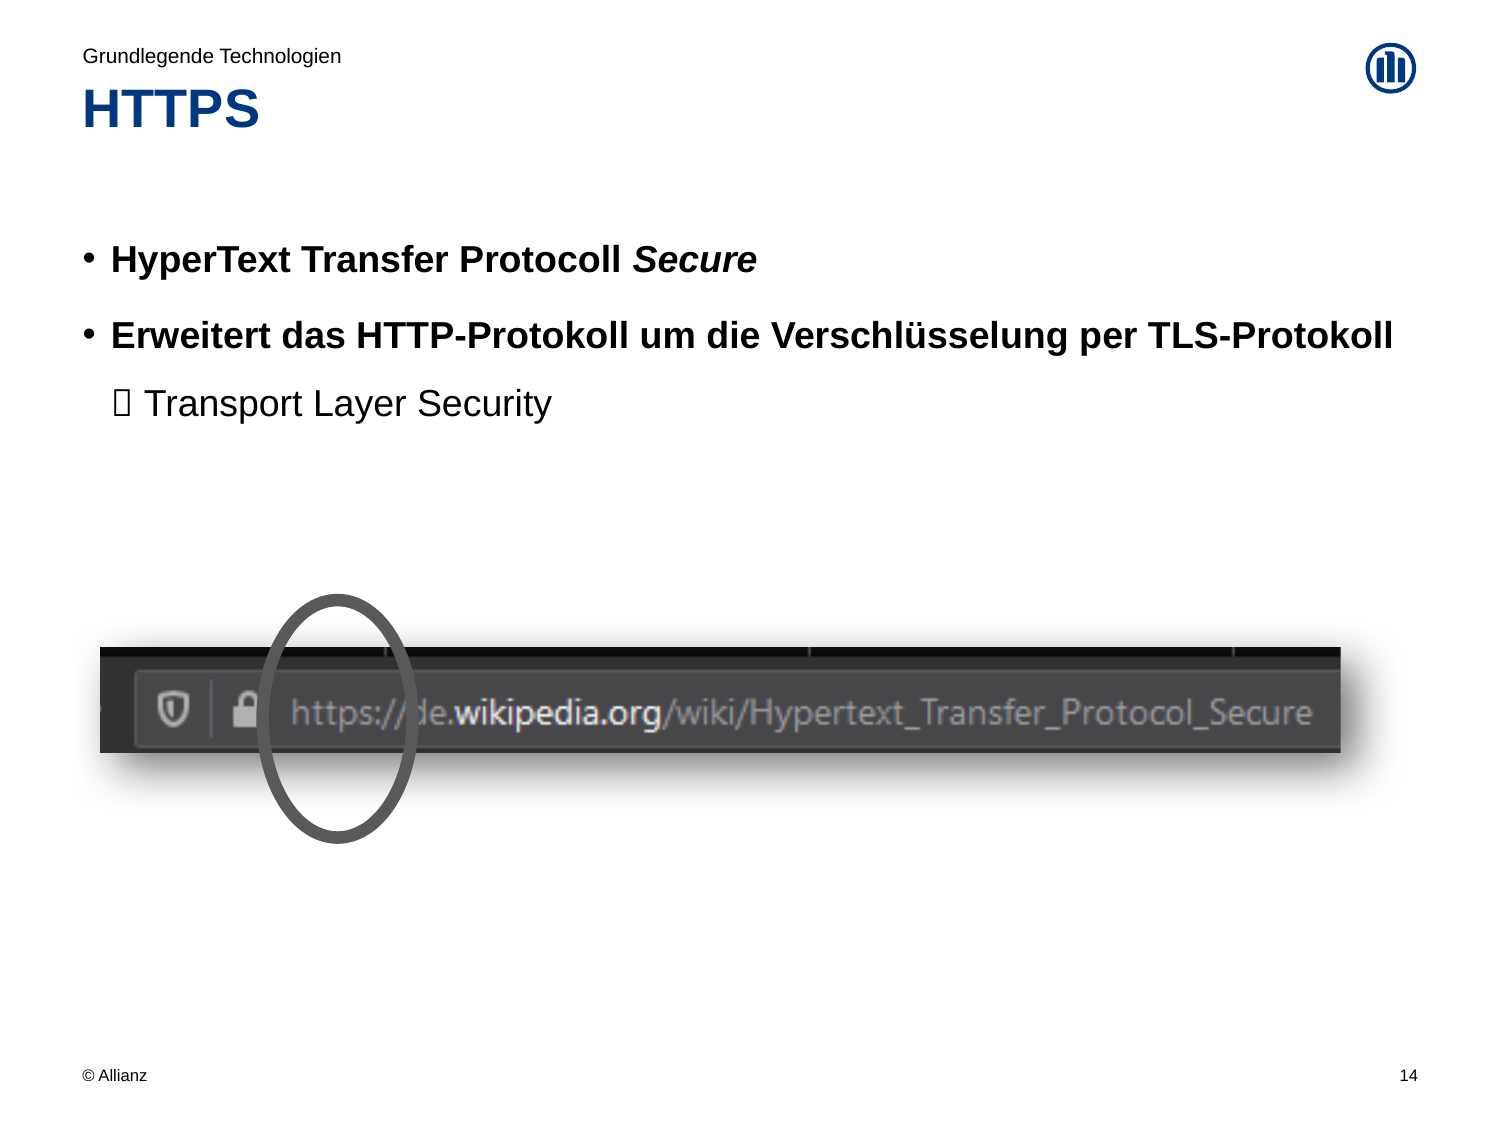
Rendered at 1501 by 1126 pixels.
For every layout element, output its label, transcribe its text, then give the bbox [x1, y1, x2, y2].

text_box [278, 600, 397, 646]
text_box [267, 760, 408, 838]
list Grundlegende Technologien [82, 42, 750, 68]
list HyperText Transfer Protocoll Secure Erweitert das HTTP-Protokoll um die Verschlüsselung per TLS-Protokoll  Transport Layer Security [82, 212, 1418, 538]
slide_number 14 [1352, 1065, 1419, 1126]
title HTTPS [82, 72, 1209, 127]
picture [99, 647, 1341, 753]
